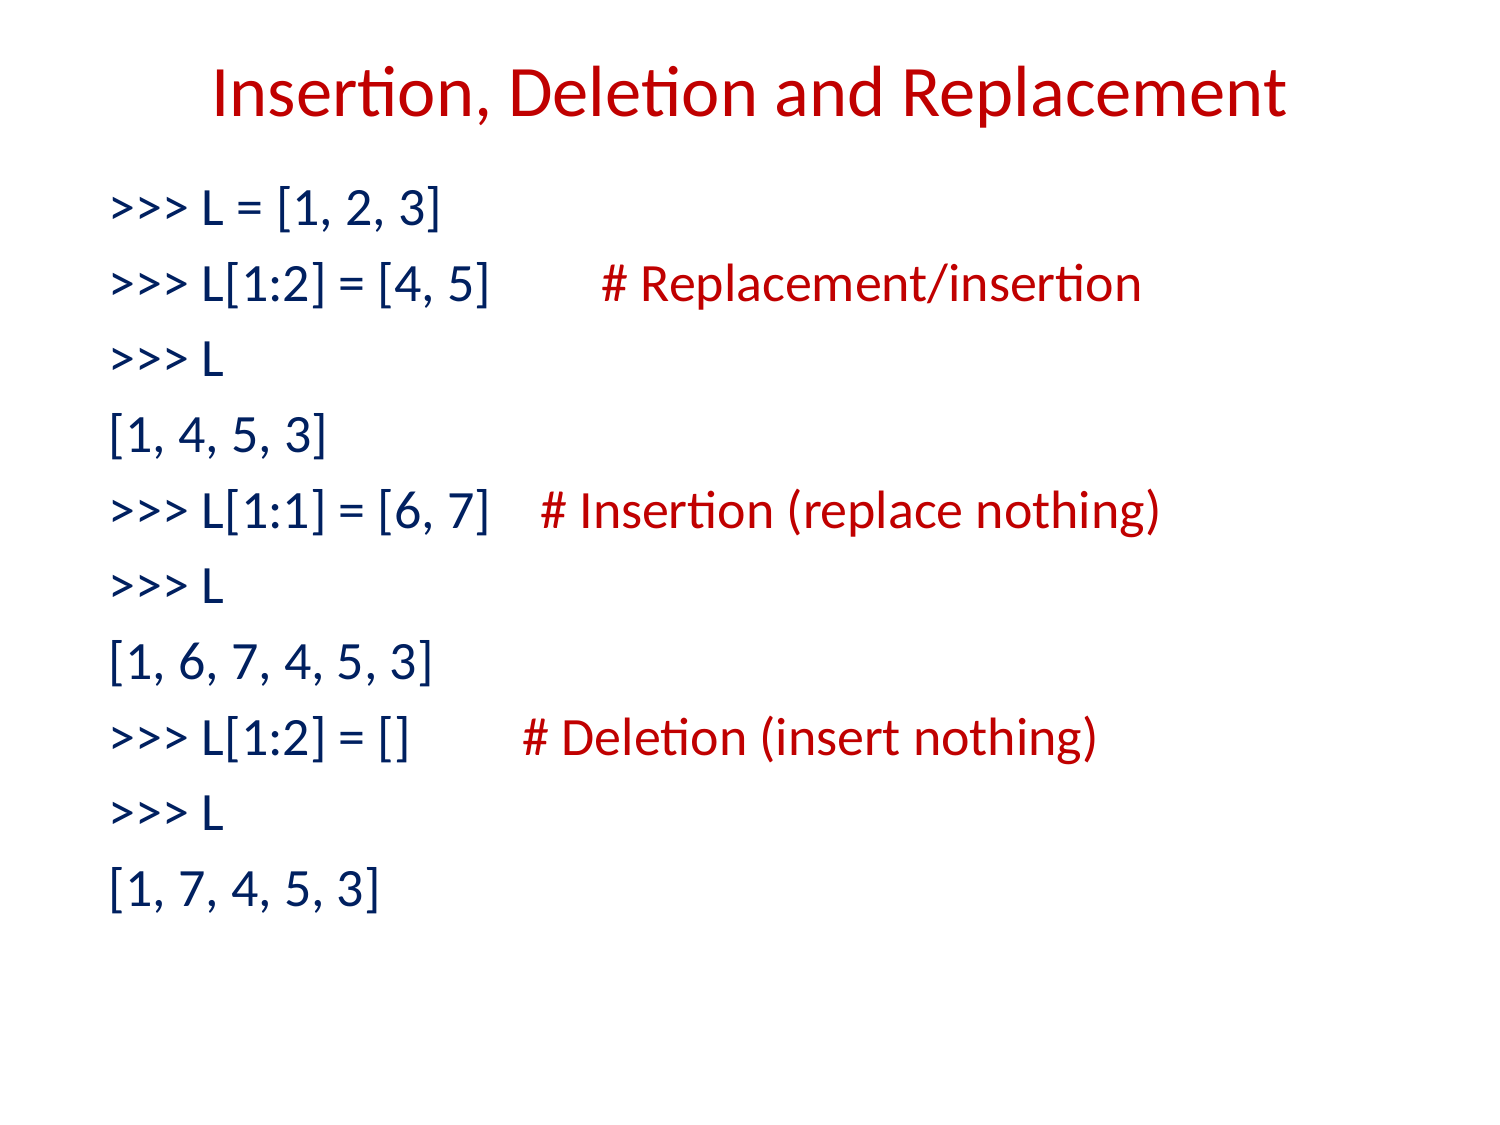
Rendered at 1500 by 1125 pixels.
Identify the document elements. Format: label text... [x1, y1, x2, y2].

list >>> L = [1, 2, 3] >>> L[1:2] = [4, 5] # Replacement/insertion >>> L [1, 4, 5, 3] >>> L[1:1] = [6, 7] # Insertion (replace nothing) >>> L [1, 6, 7, 4, 5, 3] >>> L[1:2] = [] # Deletion (insert nothing) >>> L [1, 7, 4, 5, 3] [93, 164, 1444, 926]
title Insertion, Deletion and Replacement [75, 9, 1425, 165]
